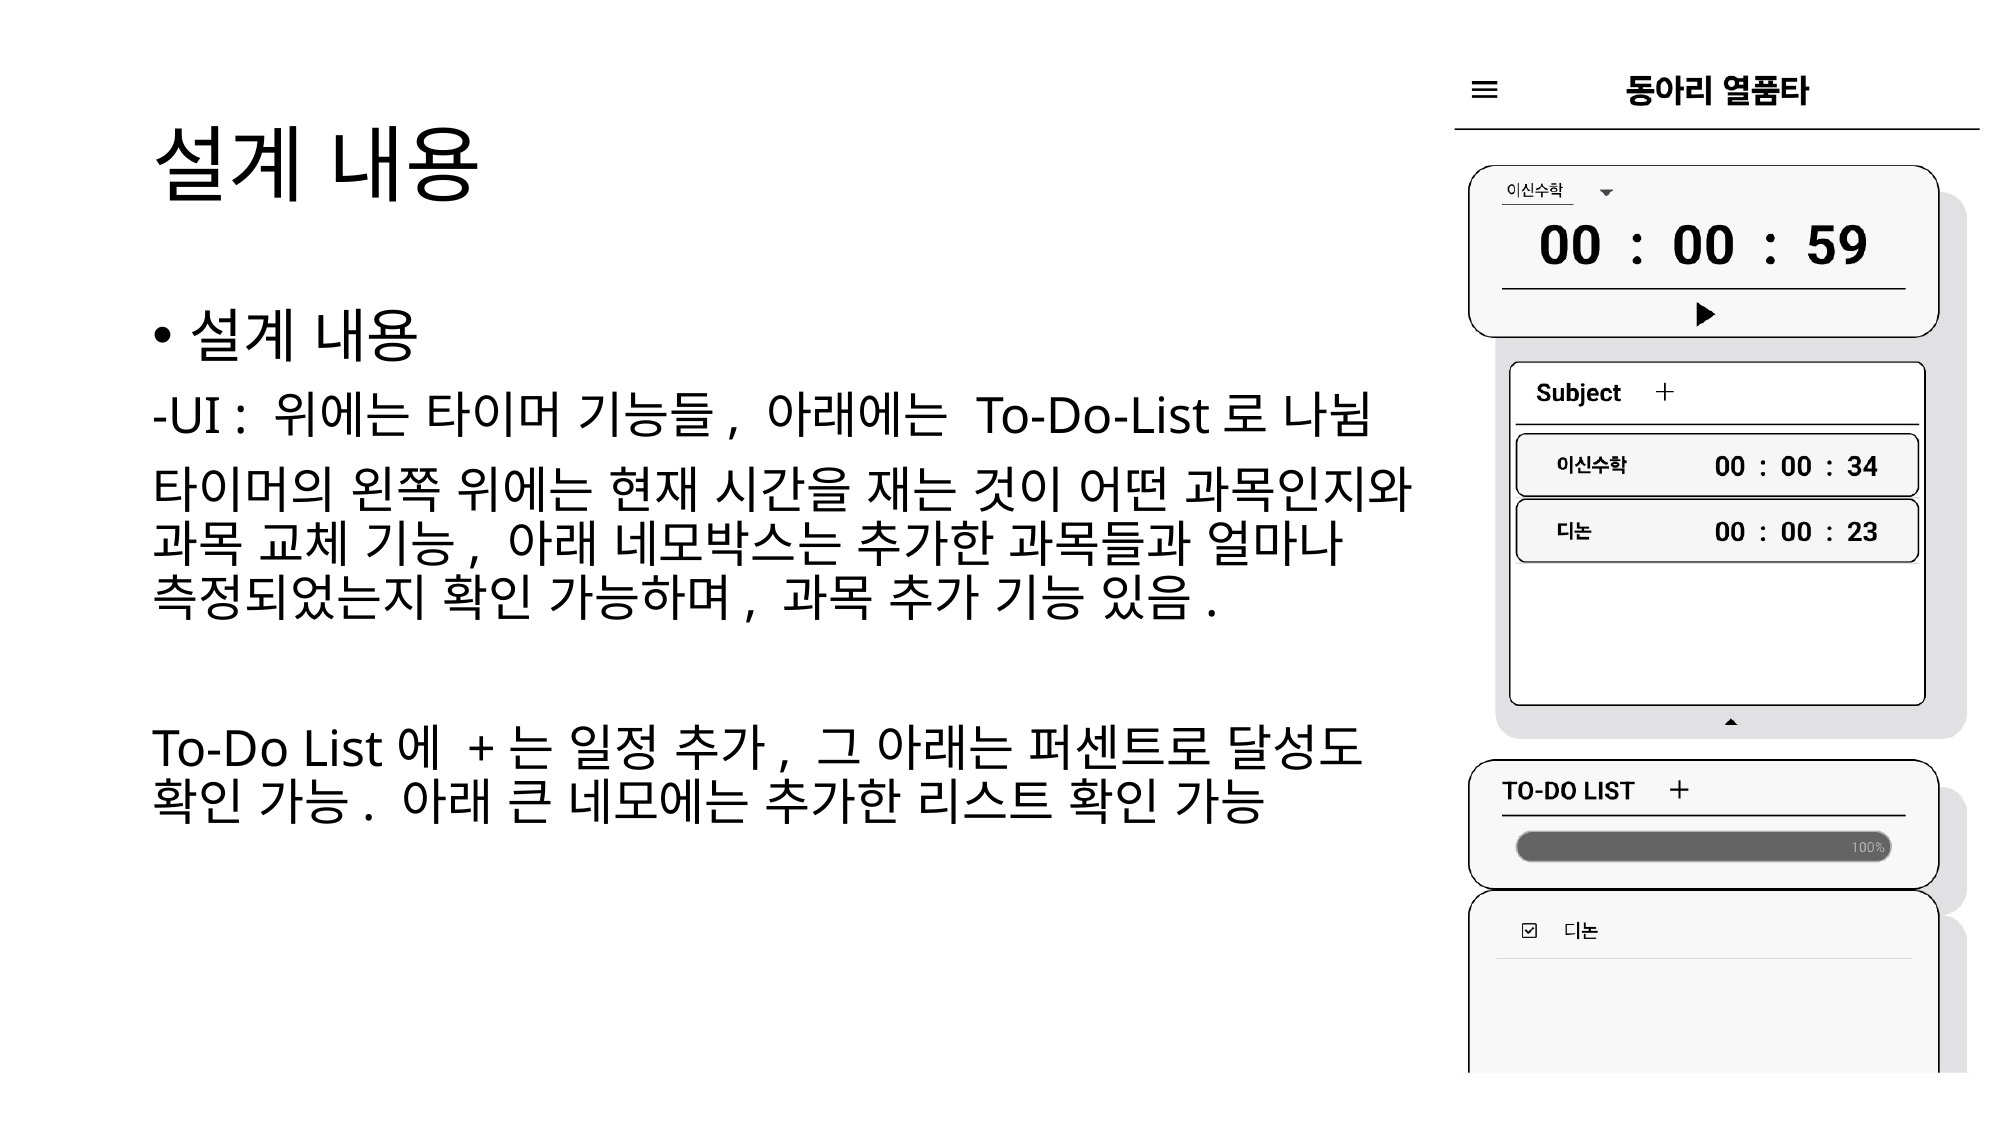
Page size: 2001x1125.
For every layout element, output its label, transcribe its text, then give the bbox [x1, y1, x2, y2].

title 설계 내용 [137, 59, 1454, 278]
list 설계 내용 -UI : 위에는 타이머 기능들, 아래에는 To-Do-List로 나뉨 타이머의 왼쪽 위에는 현재 시간을 재는 것이 어떤 과목인지와 과목 교체 기능, 아래 네모박스는 추가한 과목들과 얼마나 측정되었는지 확인 가능하며, 과목 추가 기능 있음. To-Do List에 +는 일정 추가, 그 아래는 퍼센트로 달성도 확인 가능. 아래 큰 네모에는 추가한 리스트 확인 가능 [137, 299, 1454, 1014]
picture [1454, 59, 1980, 1078]
